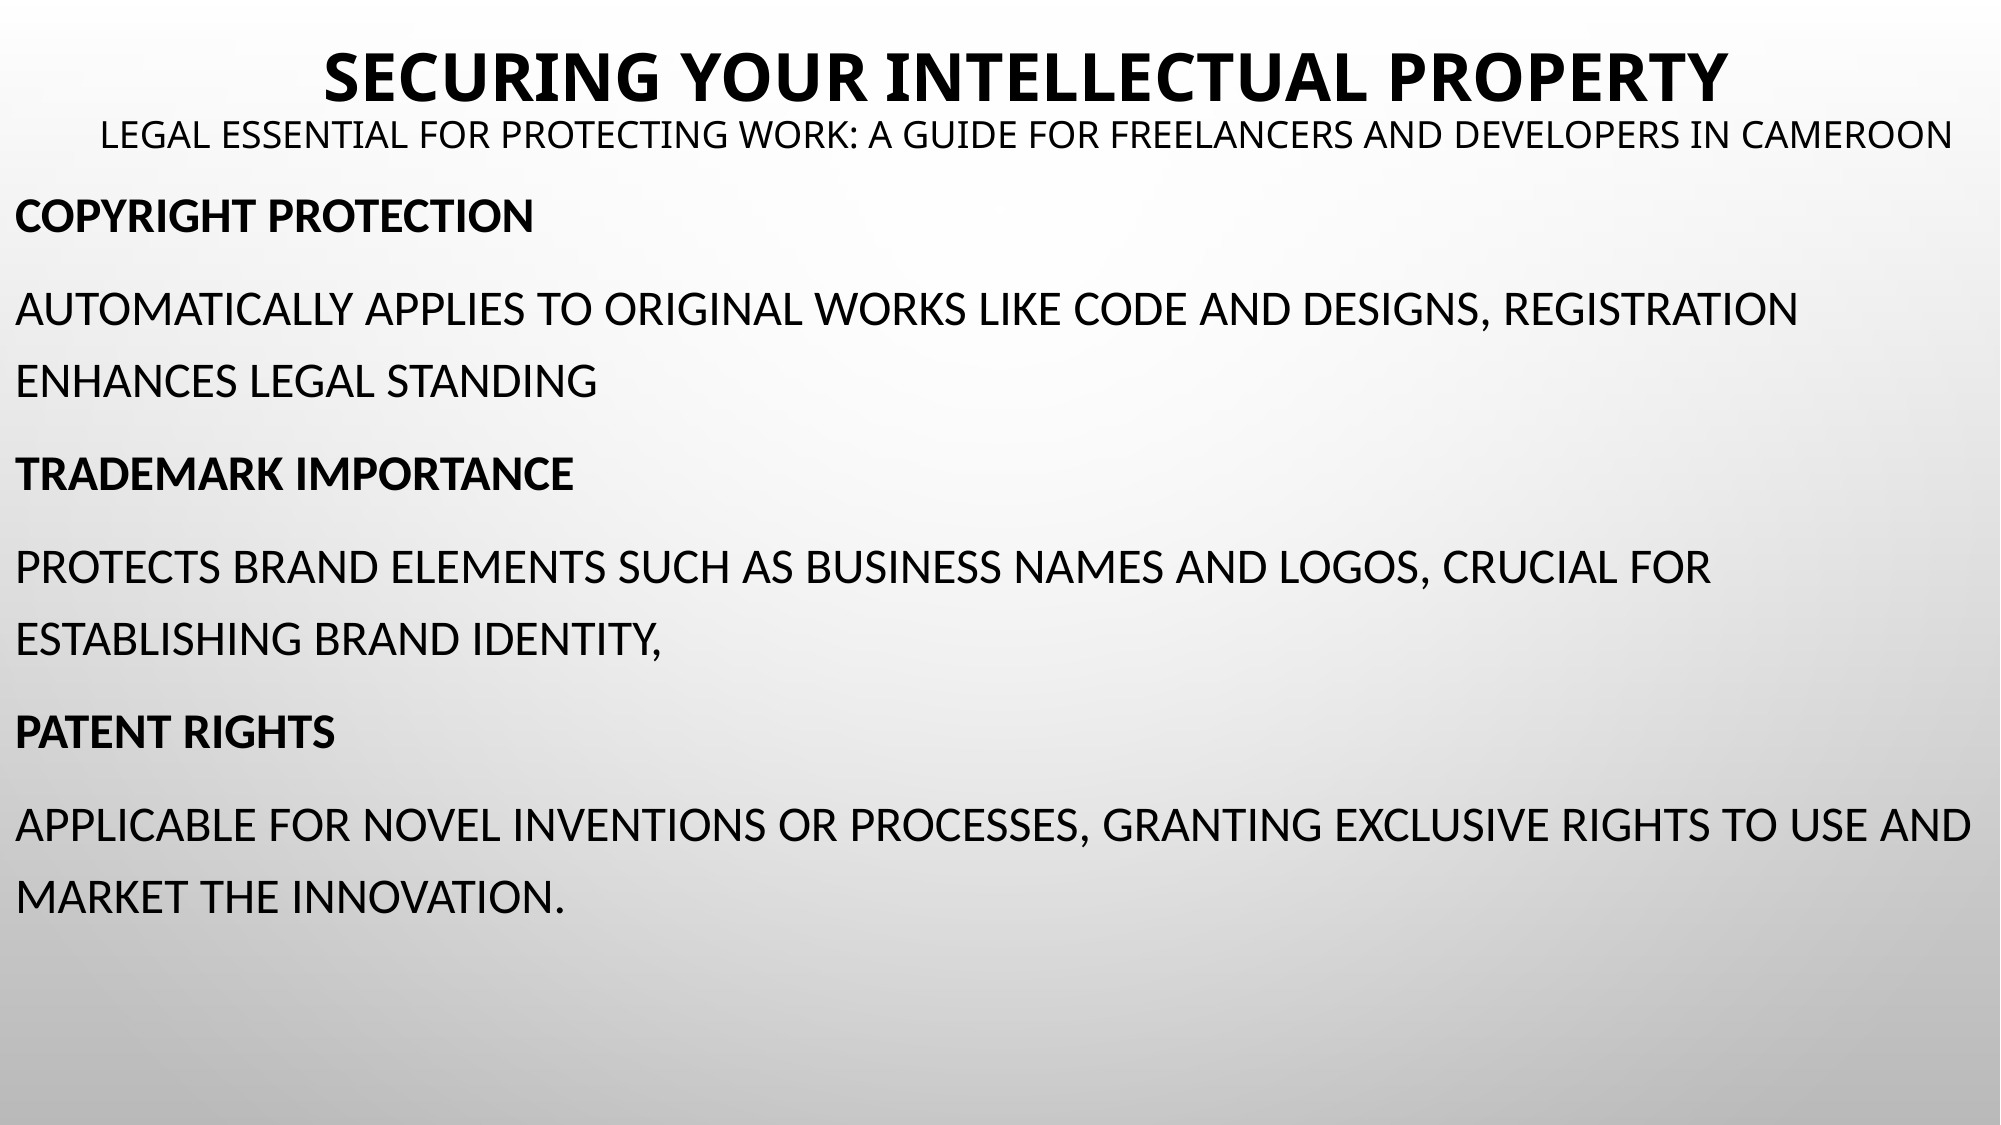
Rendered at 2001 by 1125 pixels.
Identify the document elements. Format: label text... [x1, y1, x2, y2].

title Securing Your Intellectual Property Legal essential for protecting work: a guide for freelancers and Developers in Cameroon [53, 23, 2000, 163]
picture [0, 0, 2000, 163]
list Copyright Protection Automatically applies to original works like code and designs, Registration enhances legal standing Trademark Importance Protects brand elements such as business names and logos, crucial for establishing brand identity, Patent Rights Applicable for novel inventions or processes, granting exclusive rights to use and market the innovation. [0, 163, 2000, 1125]
